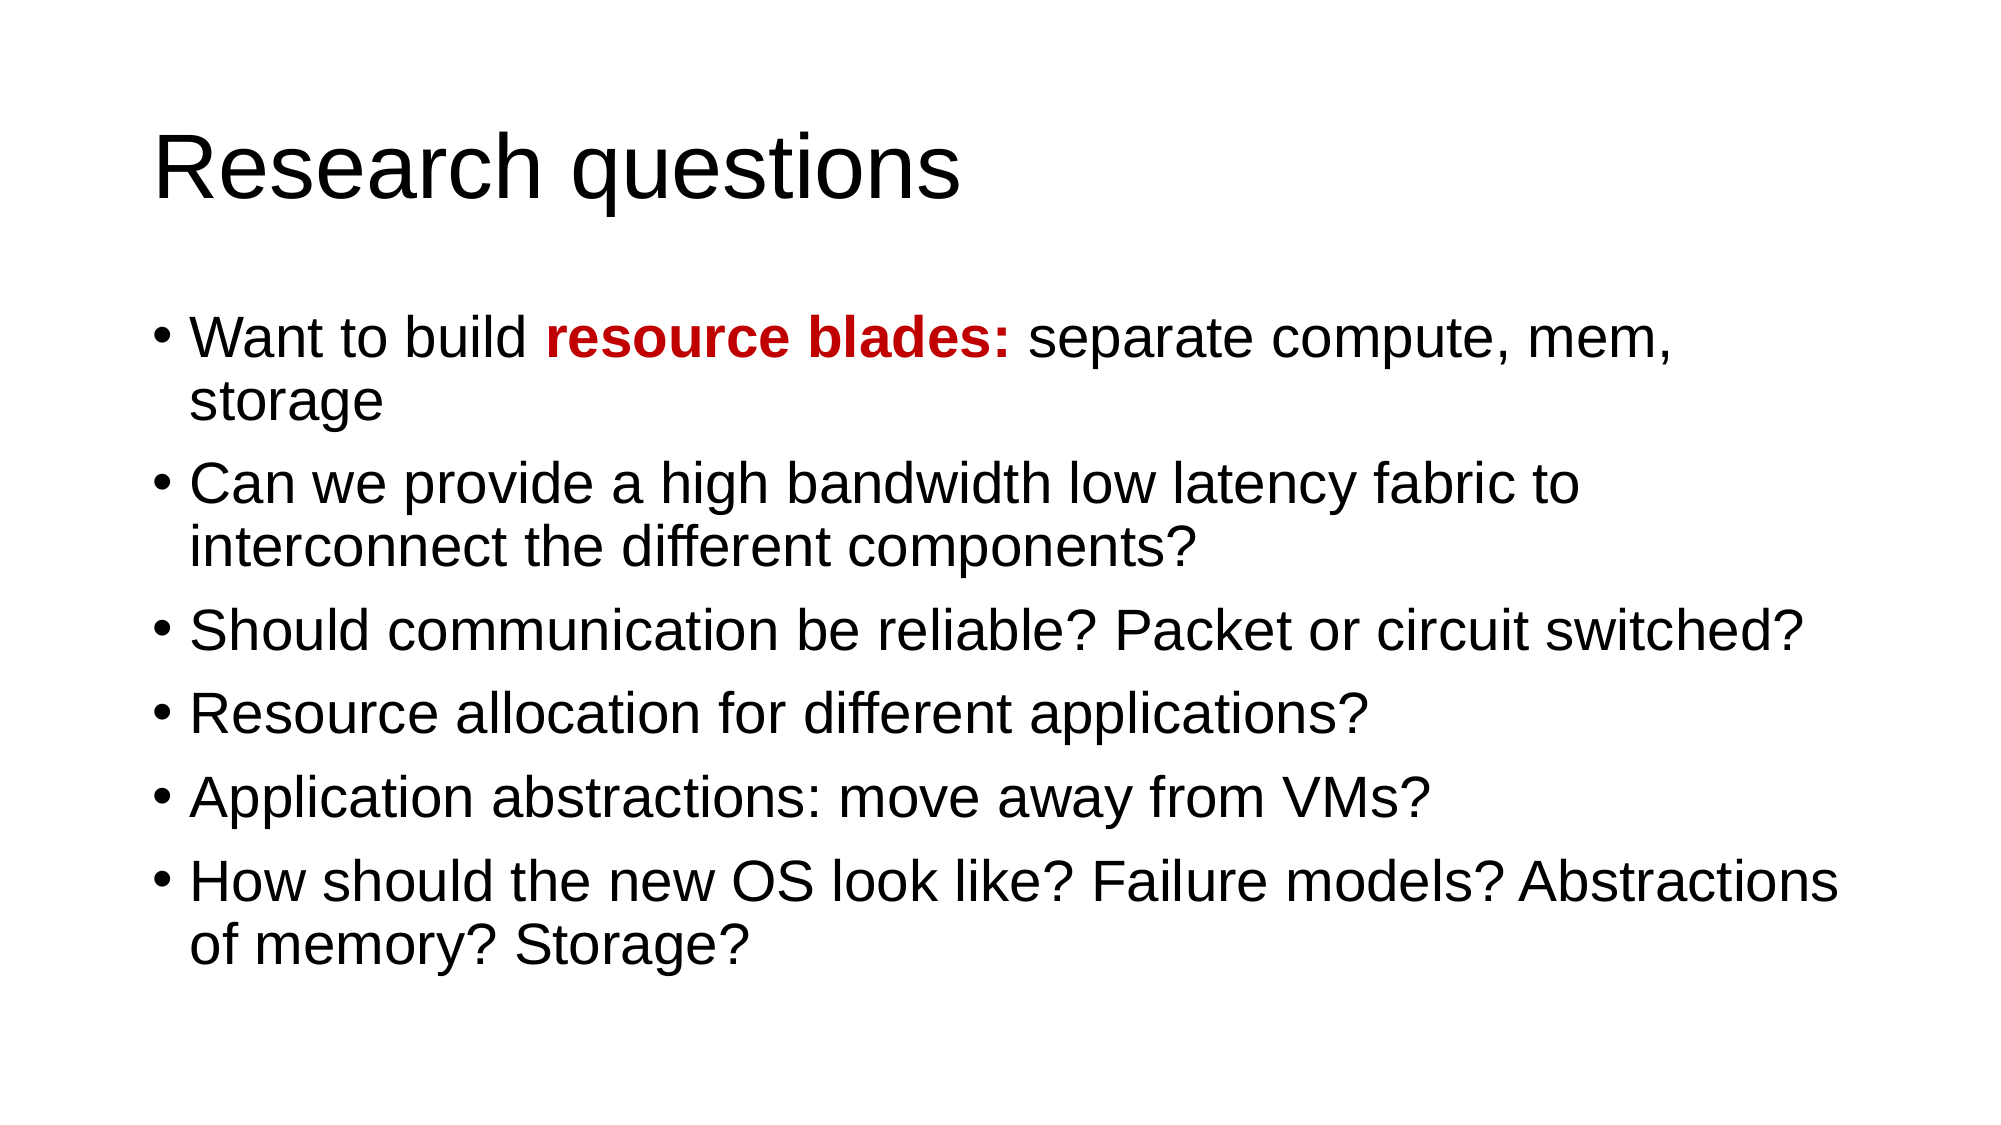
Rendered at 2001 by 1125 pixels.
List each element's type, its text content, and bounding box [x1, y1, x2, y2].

title Research questions [137, 59, 1863, 278]
list Want to build resource blades: separate compute, mem, storage Can we provide a high bandwidth low latency fabric to interconnect the different components? Should communication be reliable? Packet or circuit switched? Resource allocation for different applications? Application abstractions: move away from VMs? How should the new OS look like? Failure models? Abstractions of memory? Storage? [137, 299, 1863, 1066]
